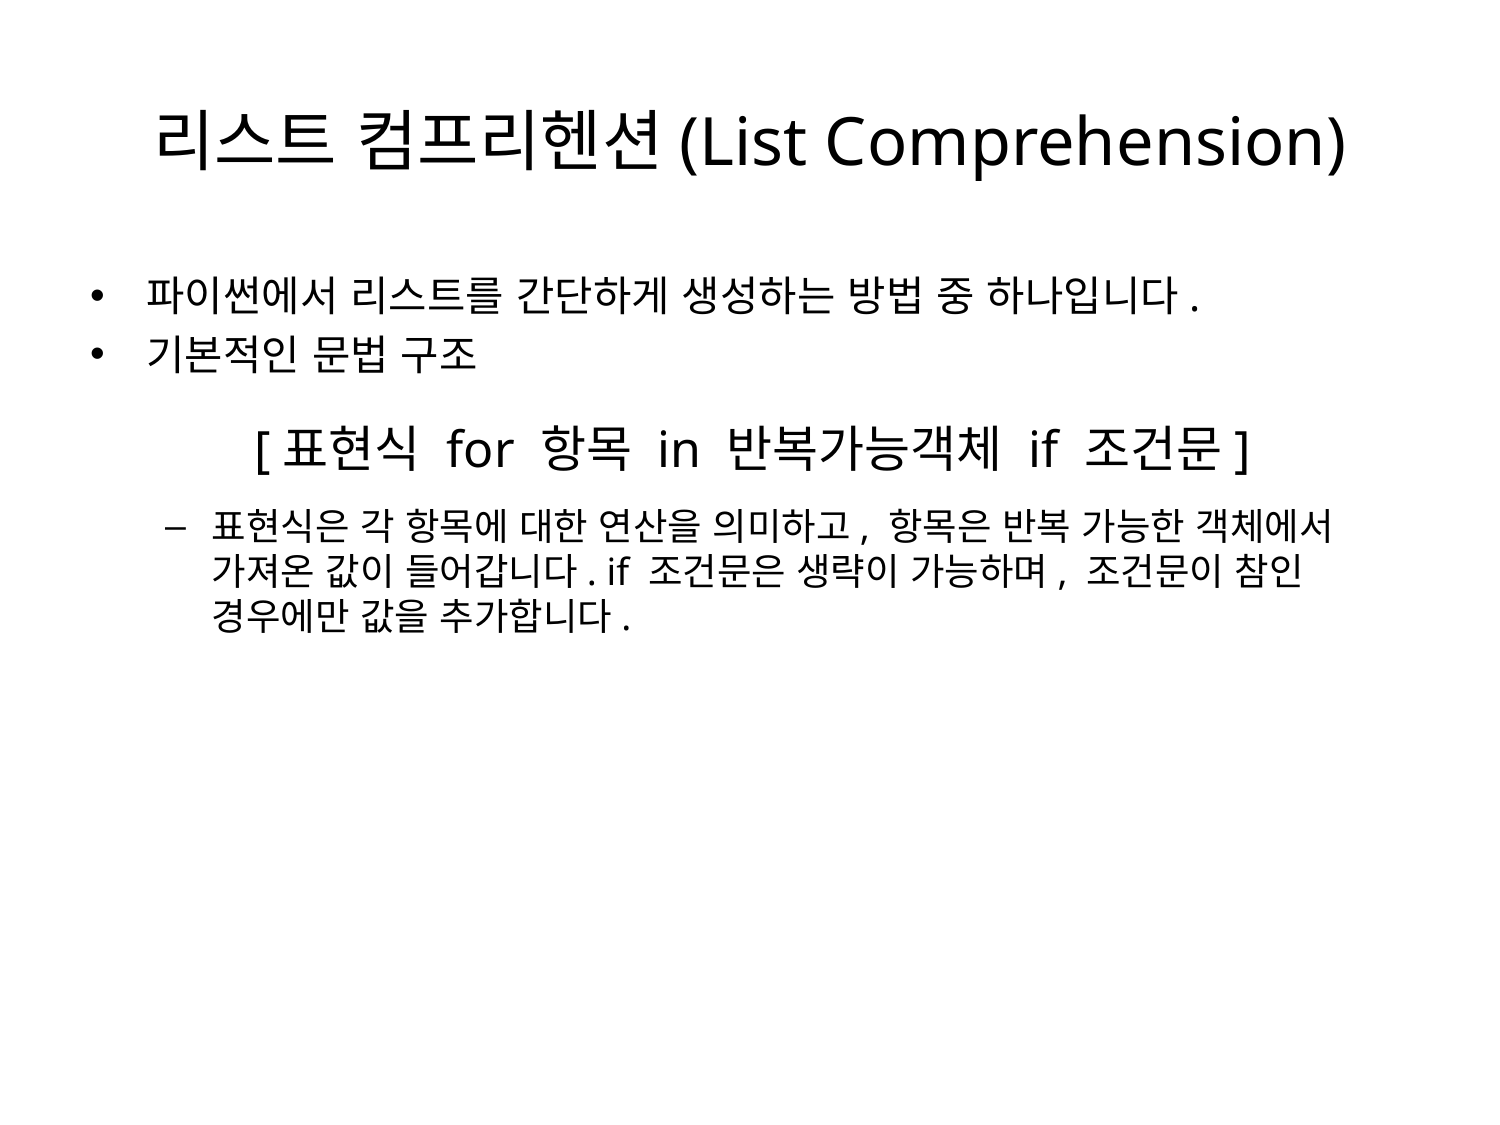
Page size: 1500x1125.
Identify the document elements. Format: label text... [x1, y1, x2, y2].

list 파이썬에서 리스트를 간단하게 생성하는 방법 중 하나입니다. 기본적인 문법 구조 표현식은 각 항목에 대한 연산을 의미하고, 항목은 반복 가능한 객체에서 가져온 값이 들어갑니다. if 조건문은 생략이 가능하며, 조건문이 참인 경우에만 값을 추가합니다. [75, 262, 1425, 1005]
title 리스트 컴프리헨션(List Comprehension) [75, 45, 1425, 233]
text_box [표현식 for 항목 in 반복가능객체 if 조건문] [239, 409, 1266, 485]
